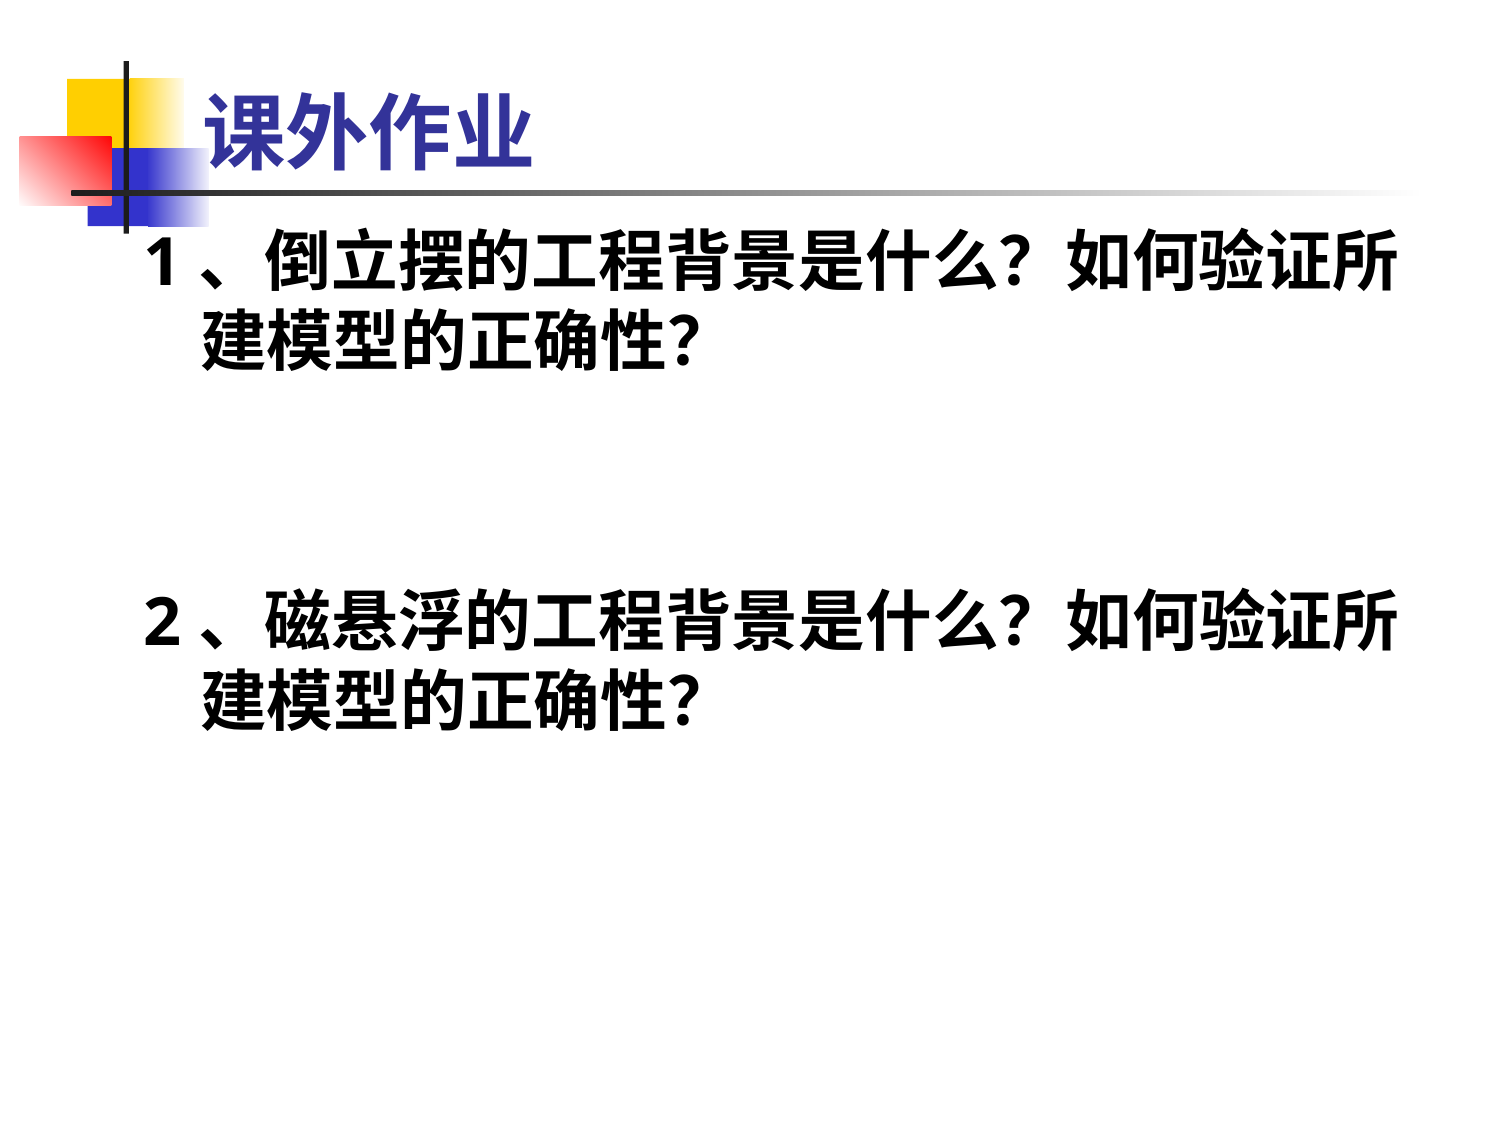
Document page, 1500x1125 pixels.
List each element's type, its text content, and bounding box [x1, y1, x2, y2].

list 1、倒立摆的工程背景是什么？如何验证所建模型的正确性？ 2、磁悬浮的工程背景是什么？如何验证所建模型的正确性？ [128, 210, 1470, 1007]
title 课外作业 [187, 0, 1467, 188]
